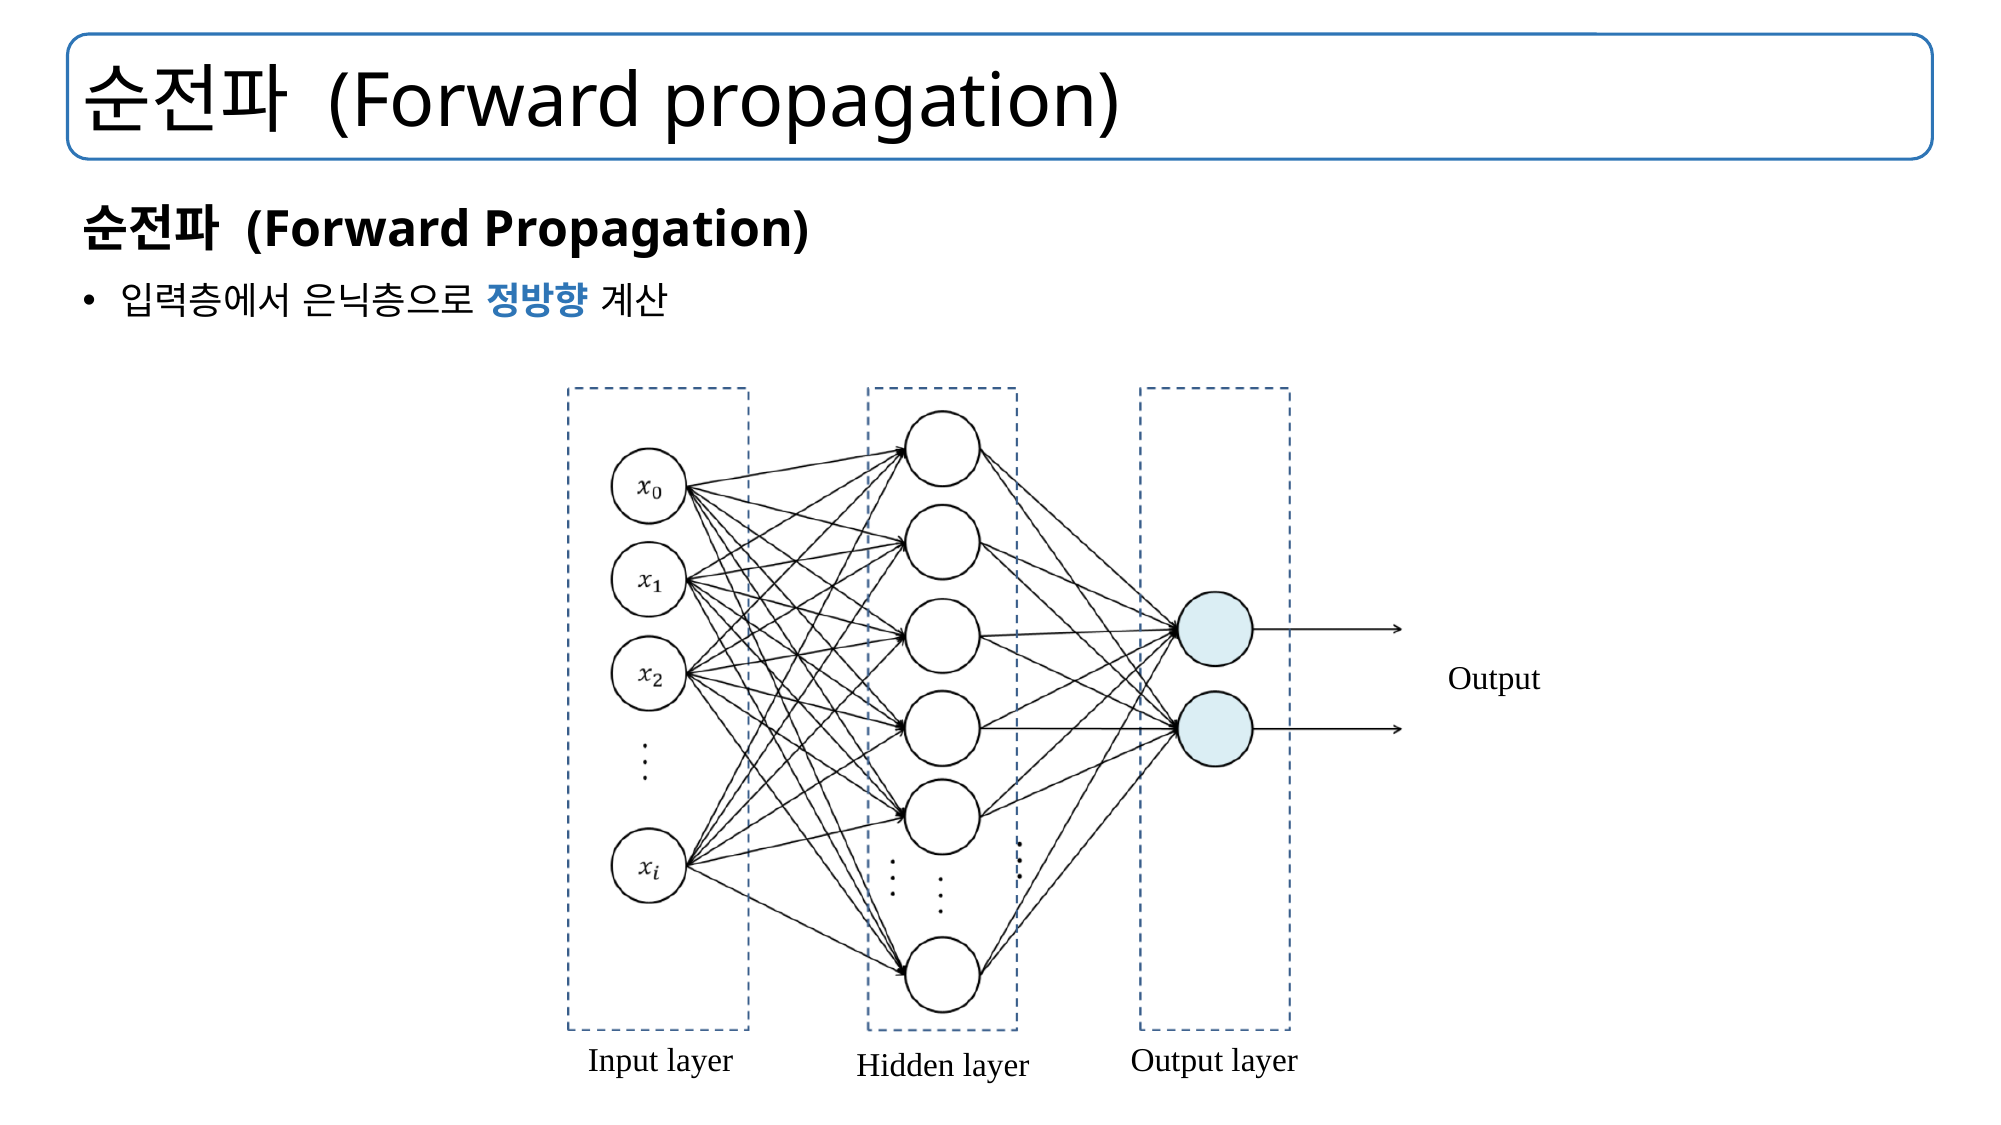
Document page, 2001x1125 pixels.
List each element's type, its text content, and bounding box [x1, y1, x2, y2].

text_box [543, 384, 1604, 1091]
title 순전파 (Forward propagation) [67, 34, 1933, 160]
list 순전파 (Forward Propagation) 입력층에서 은닉층으로 정방향 계산 [67, 189, 1933, 1019]
